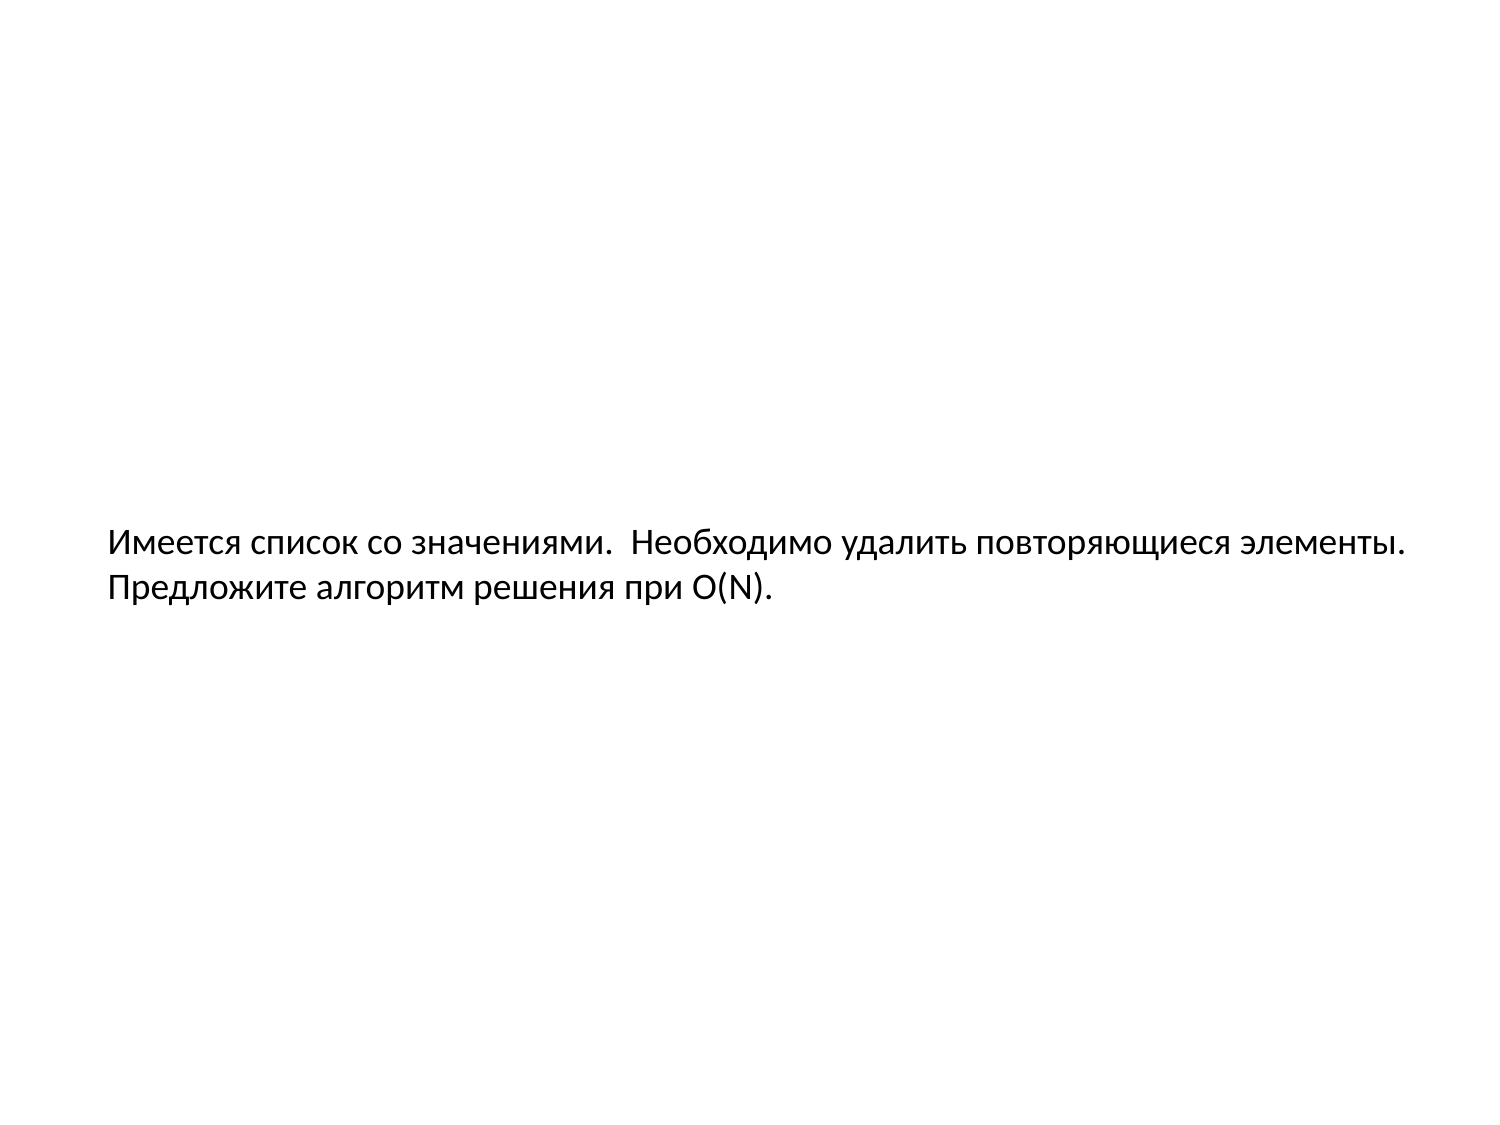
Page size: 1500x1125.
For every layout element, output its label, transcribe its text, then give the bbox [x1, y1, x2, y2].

text_box Имеется список со значениями. Необходимо удалить повторяющиеся элементы. Предложите алгоритм решения при О(N). [92, 509, 1475, 615]
